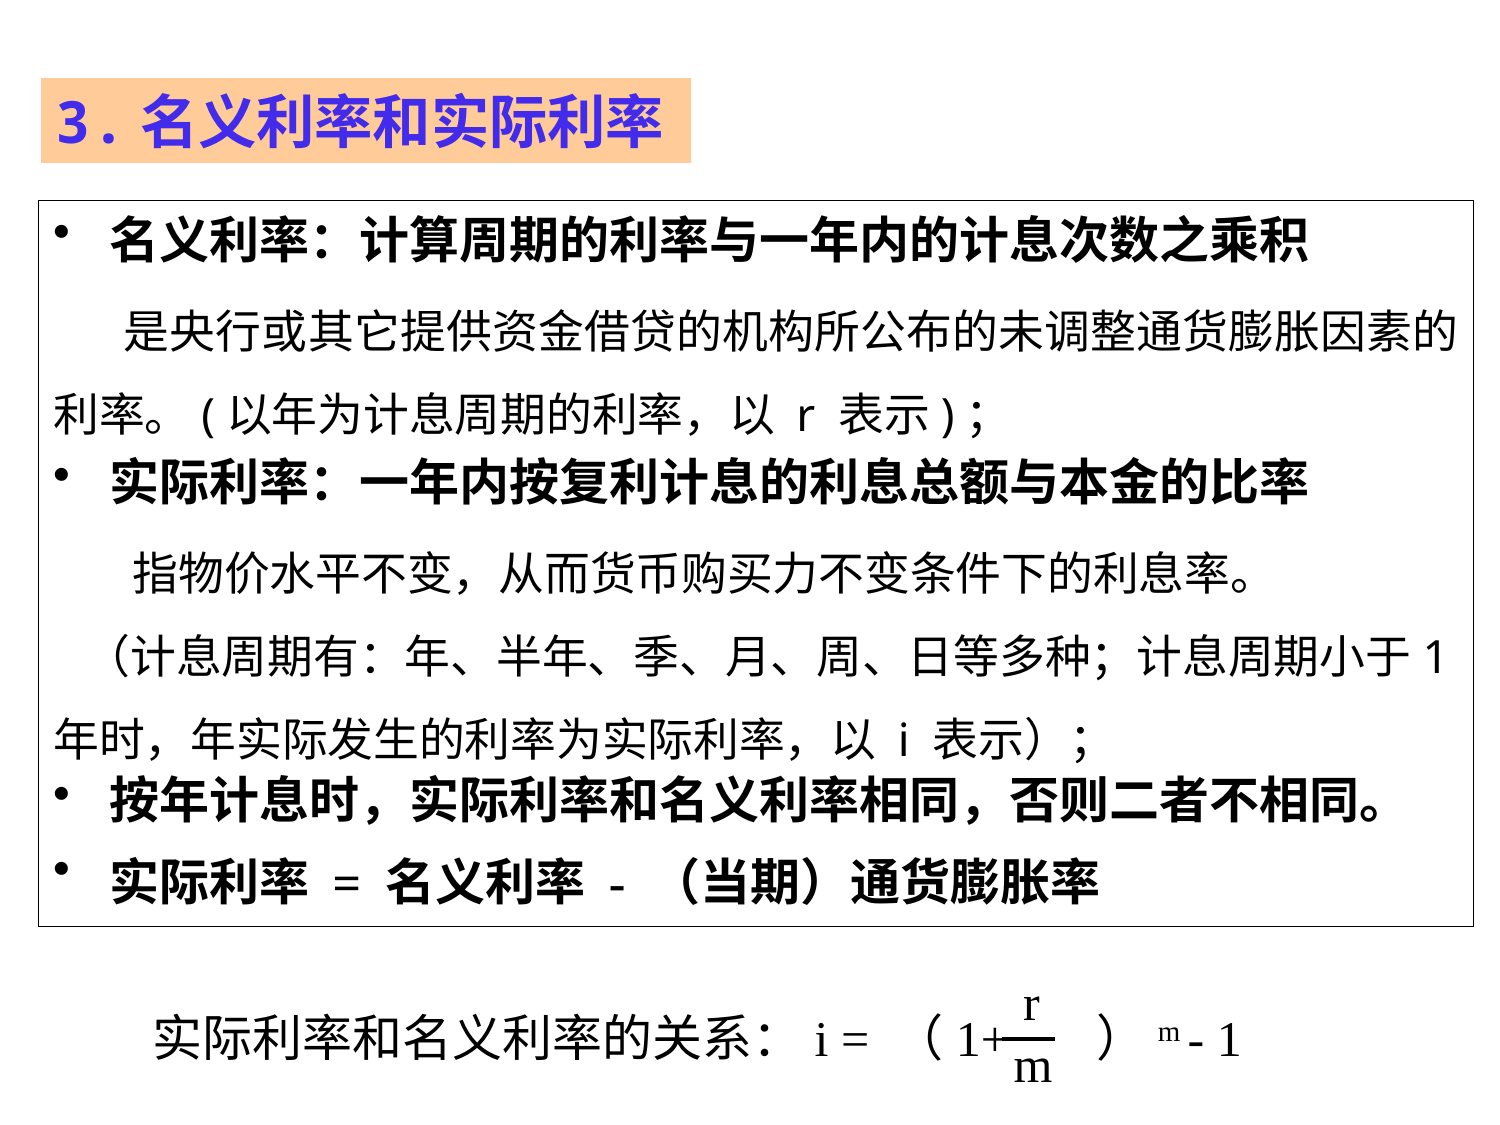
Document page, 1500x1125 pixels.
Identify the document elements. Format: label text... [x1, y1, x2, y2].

text_box 实际利率和名义利率的关系：i = （1+ ）m - 1 [137, 999, 1008, 1075]
text_box 名义利率：计算周期的利率与一年内的计息次数之乘积 是央行或其它提供资金借贷的机构所公布的未调整通货膨胀因素的利率。(以年为计息周期的利率，以 r 表示)； 实际利率：一年内按复利计息的利息总额与本金的比率 指物价水平不变，从而货币购买力不变条件下的利息率。 （计息周期有：年、半年、季、月、周、日等多种；计息周期小于1年时，年实际发生的利率为实际利率，以 i 表示）； 按年计息时，实际利率和名义利率相同，否则二者不相同。 实际利率 = 名义利率 - （当期）通货膨胀率 [38, 200, 1474, 927]
text_box 3.名义利率和实际利率 [41, 78, 692, 163]
text_box r [1008, 963, 1055, 1025]
text_box m [998, 1025, 1068, 1100]
text_box 实际利率和名义利率的关系：i = （1+ ）m - 1 [1055, 999, 1270, 1075]
